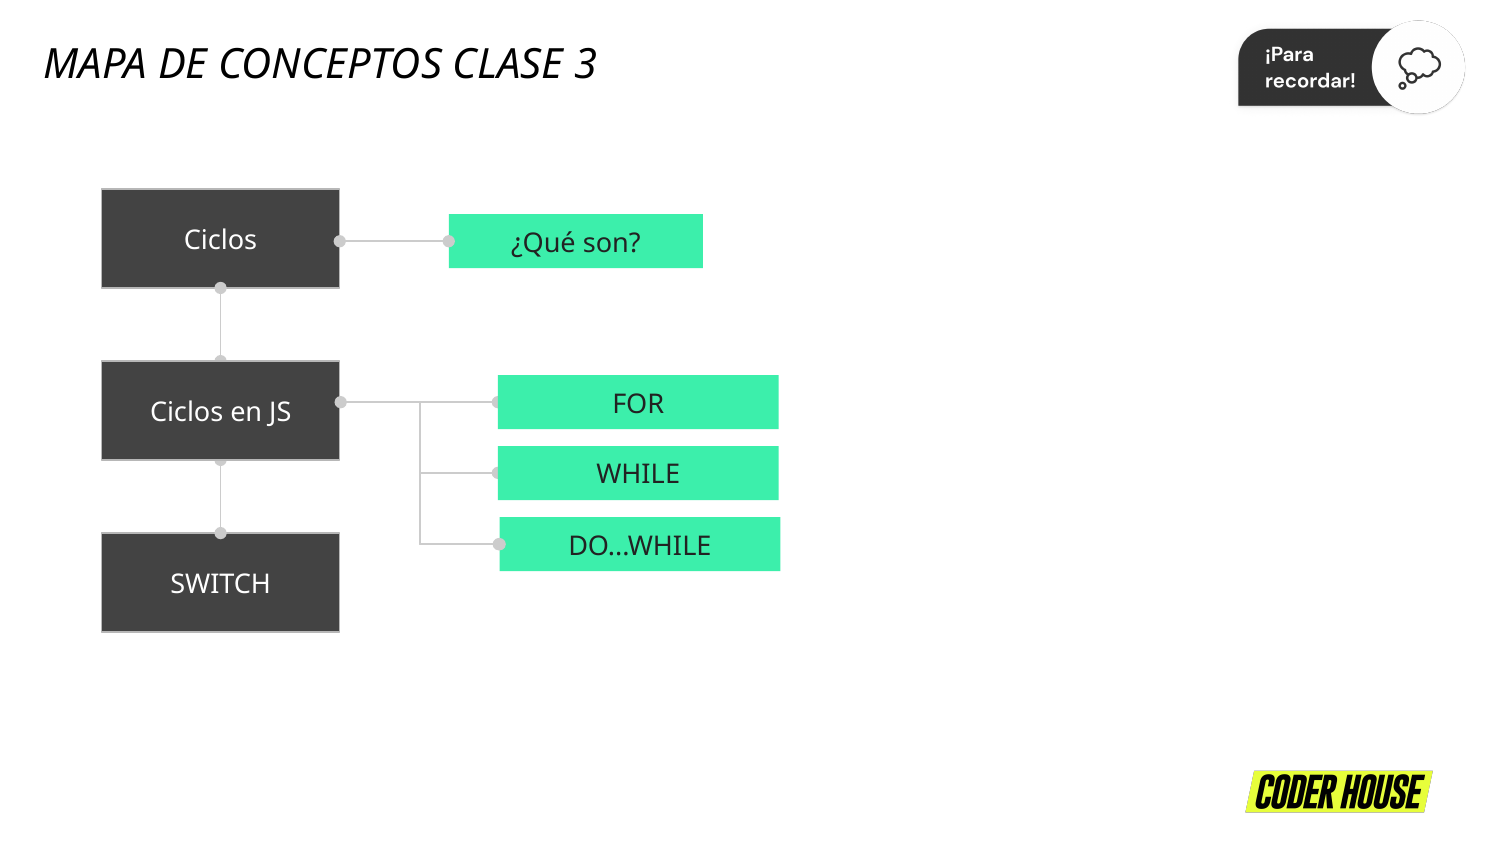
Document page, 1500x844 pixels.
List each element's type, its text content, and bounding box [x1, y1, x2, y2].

text_box ¿Qué son? [448, 214, 703, 269]
picture [1241, 764, 1437, 819]
text_box SWITCH [101, 533, 340, 632]
text_box Ciclos en JS [101, 361, 340, 460]
text_box DO...WHILE [499, 517, 781, 572]
text_box Ciclos [101, 189, 340, 288]
picture [1217, 14, 1487, 121]
text_box WHILE [506, 446, 779, 501]
text_box FOR [497, 375, 779, 430]
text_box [339, 401, 500, 545]
title MAPA DE CONCEPTOS CLASE 3 [28, 32, 1212, 102]
